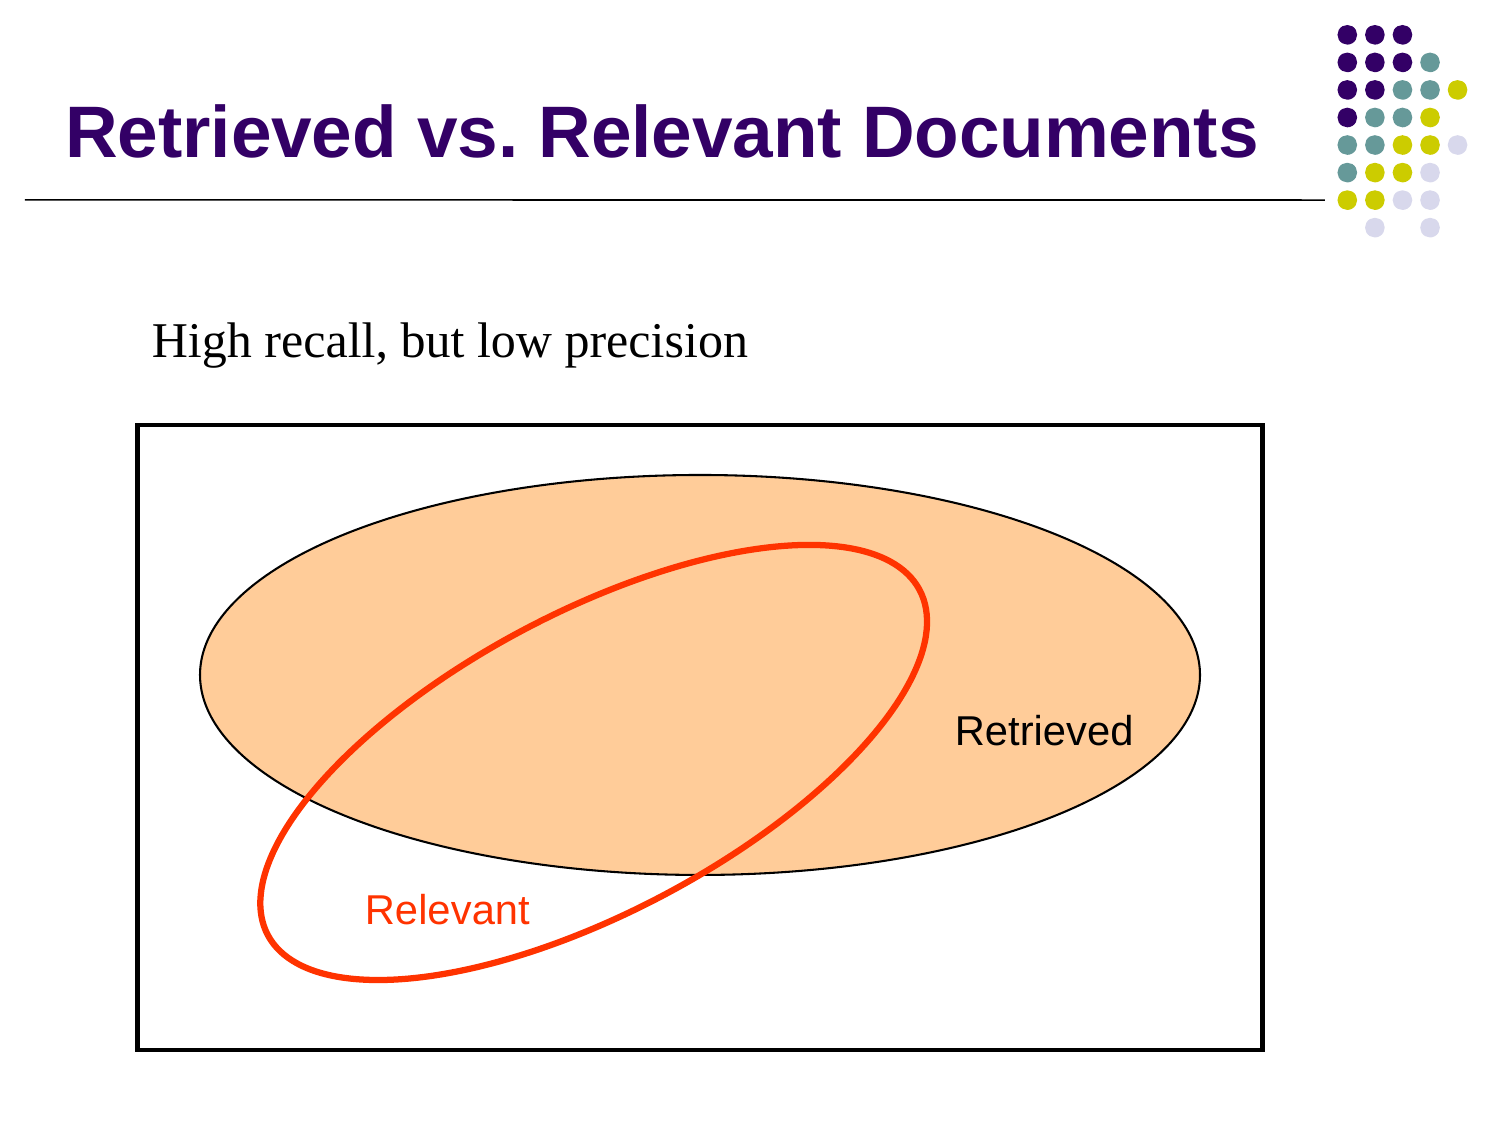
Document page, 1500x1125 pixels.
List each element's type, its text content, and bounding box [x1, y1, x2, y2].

text_box [260, 544, 928, 981]
text_box [137, 425, 1263, 1050]
text_box High recall, but low precision [137, 299, 764, 375]
text_box Retrieved [940, 696, 1200, 762]
title Retrieved vs. Relevant Documents [50, 37, 1288, 180]
